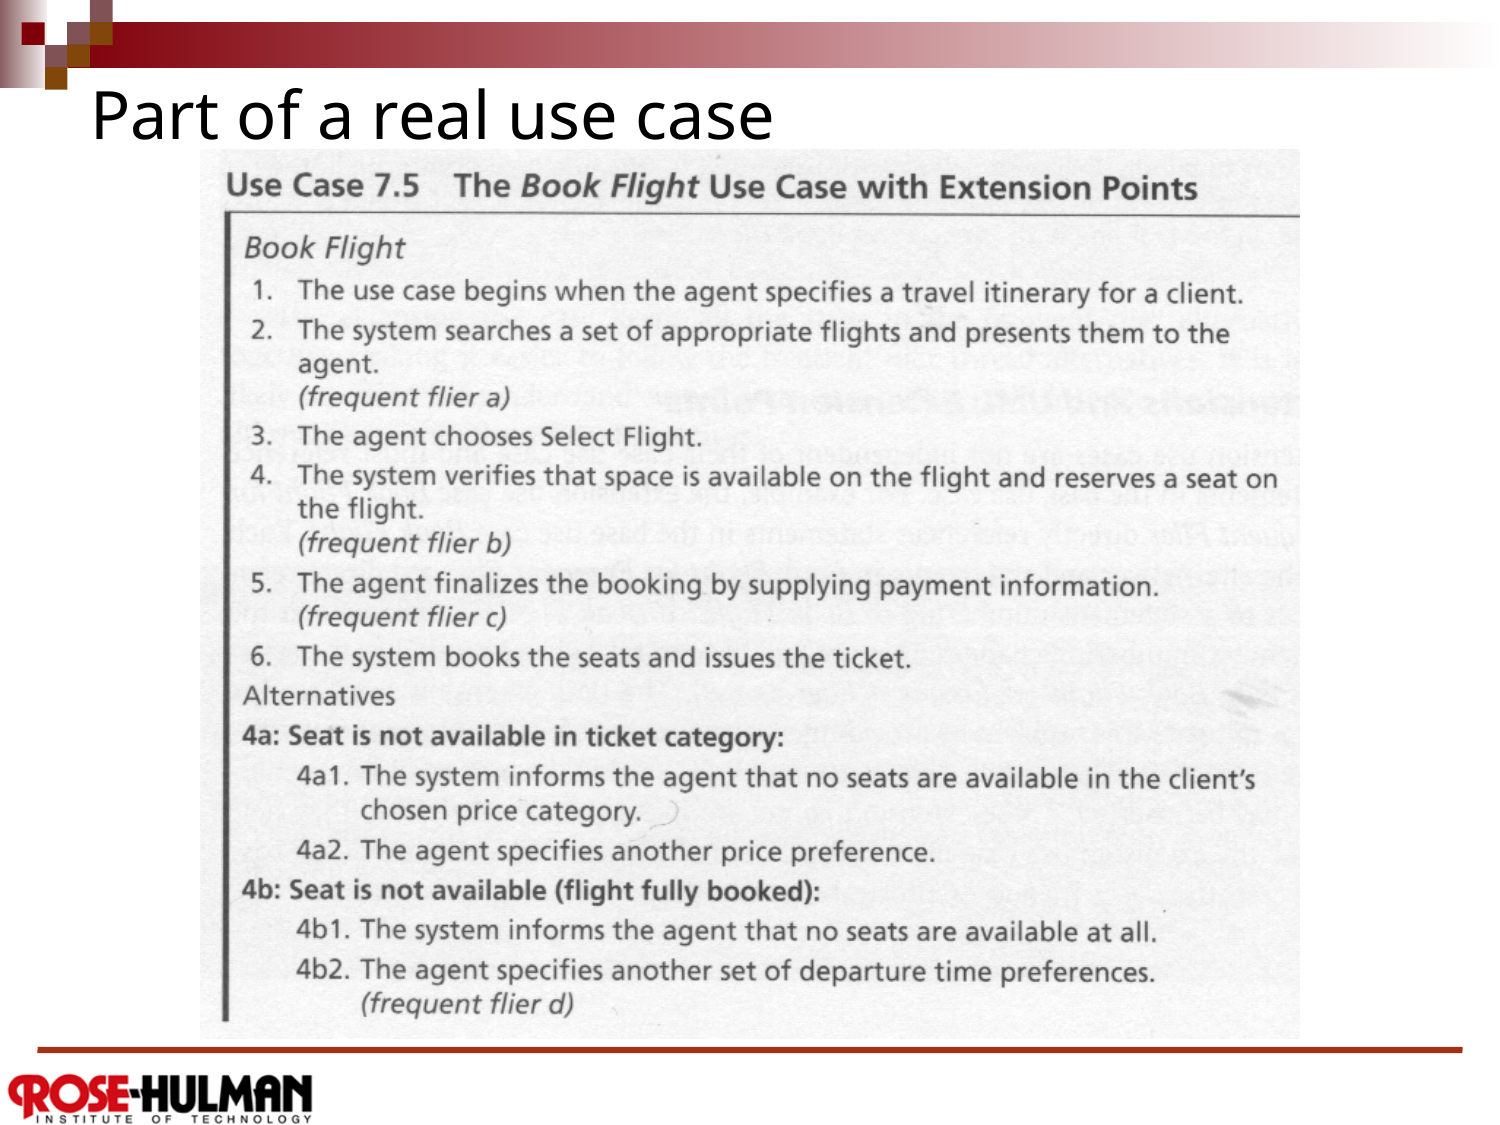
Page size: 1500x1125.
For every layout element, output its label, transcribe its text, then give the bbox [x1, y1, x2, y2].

picture [0, 1071, 325, 1125]
title Part of a real use case [74, 62, 1426, 163]
picture [200, 149, 1300, 1040]
